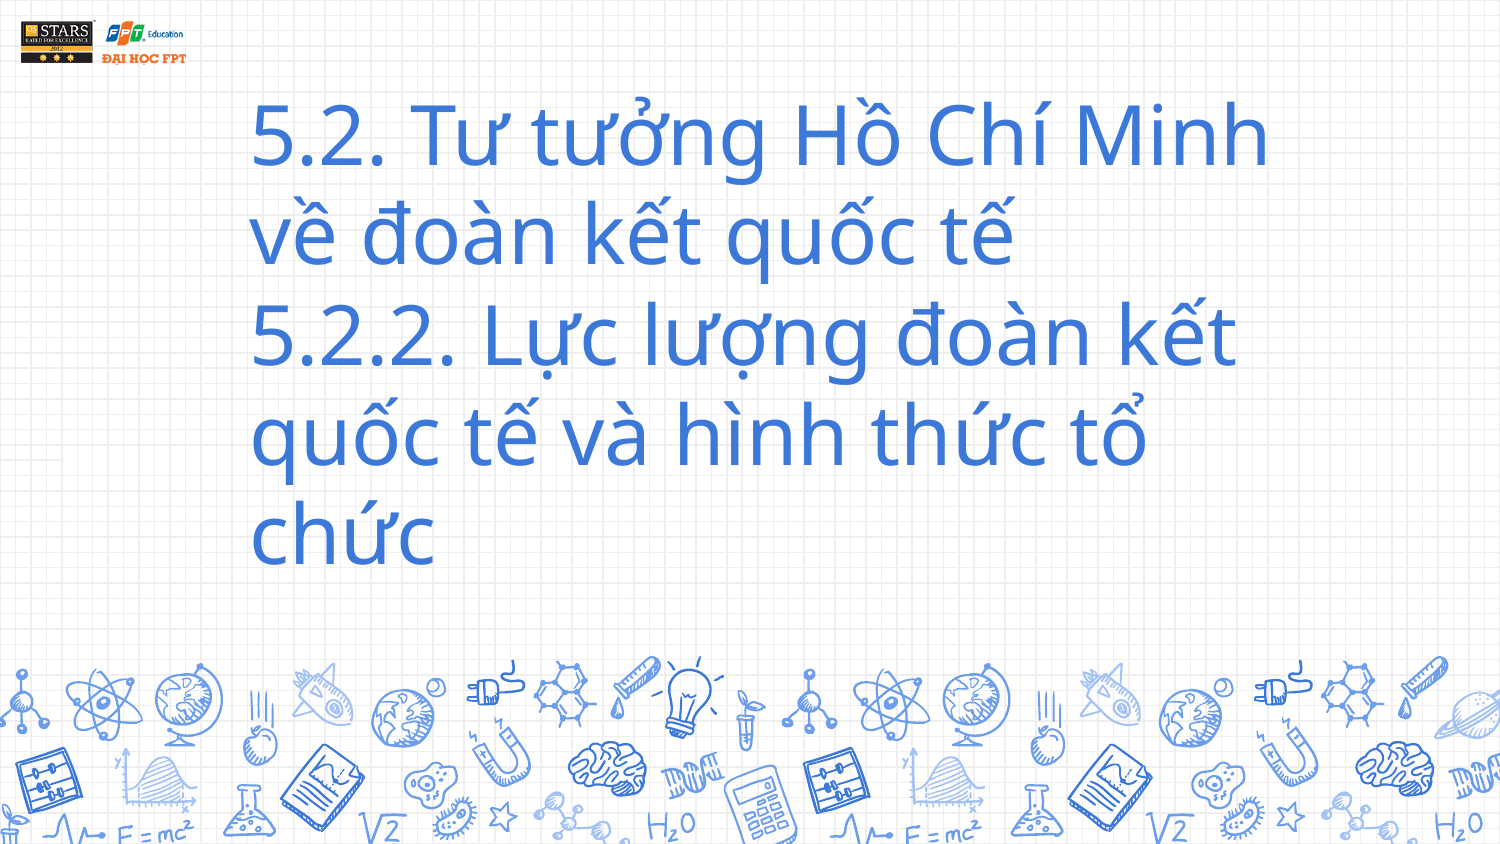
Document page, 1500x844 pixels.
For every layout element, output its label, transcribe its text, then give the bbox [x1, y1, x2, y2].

title 5.2. Tư tưởng Hồ Chí Minh về đoàn kết quốc tế 5.2.2. Lực lượng đoàn kết quốc tế và hình thức tổ chức [234, 201, 1309, 597]
picture [21, 20, 186, 65]
